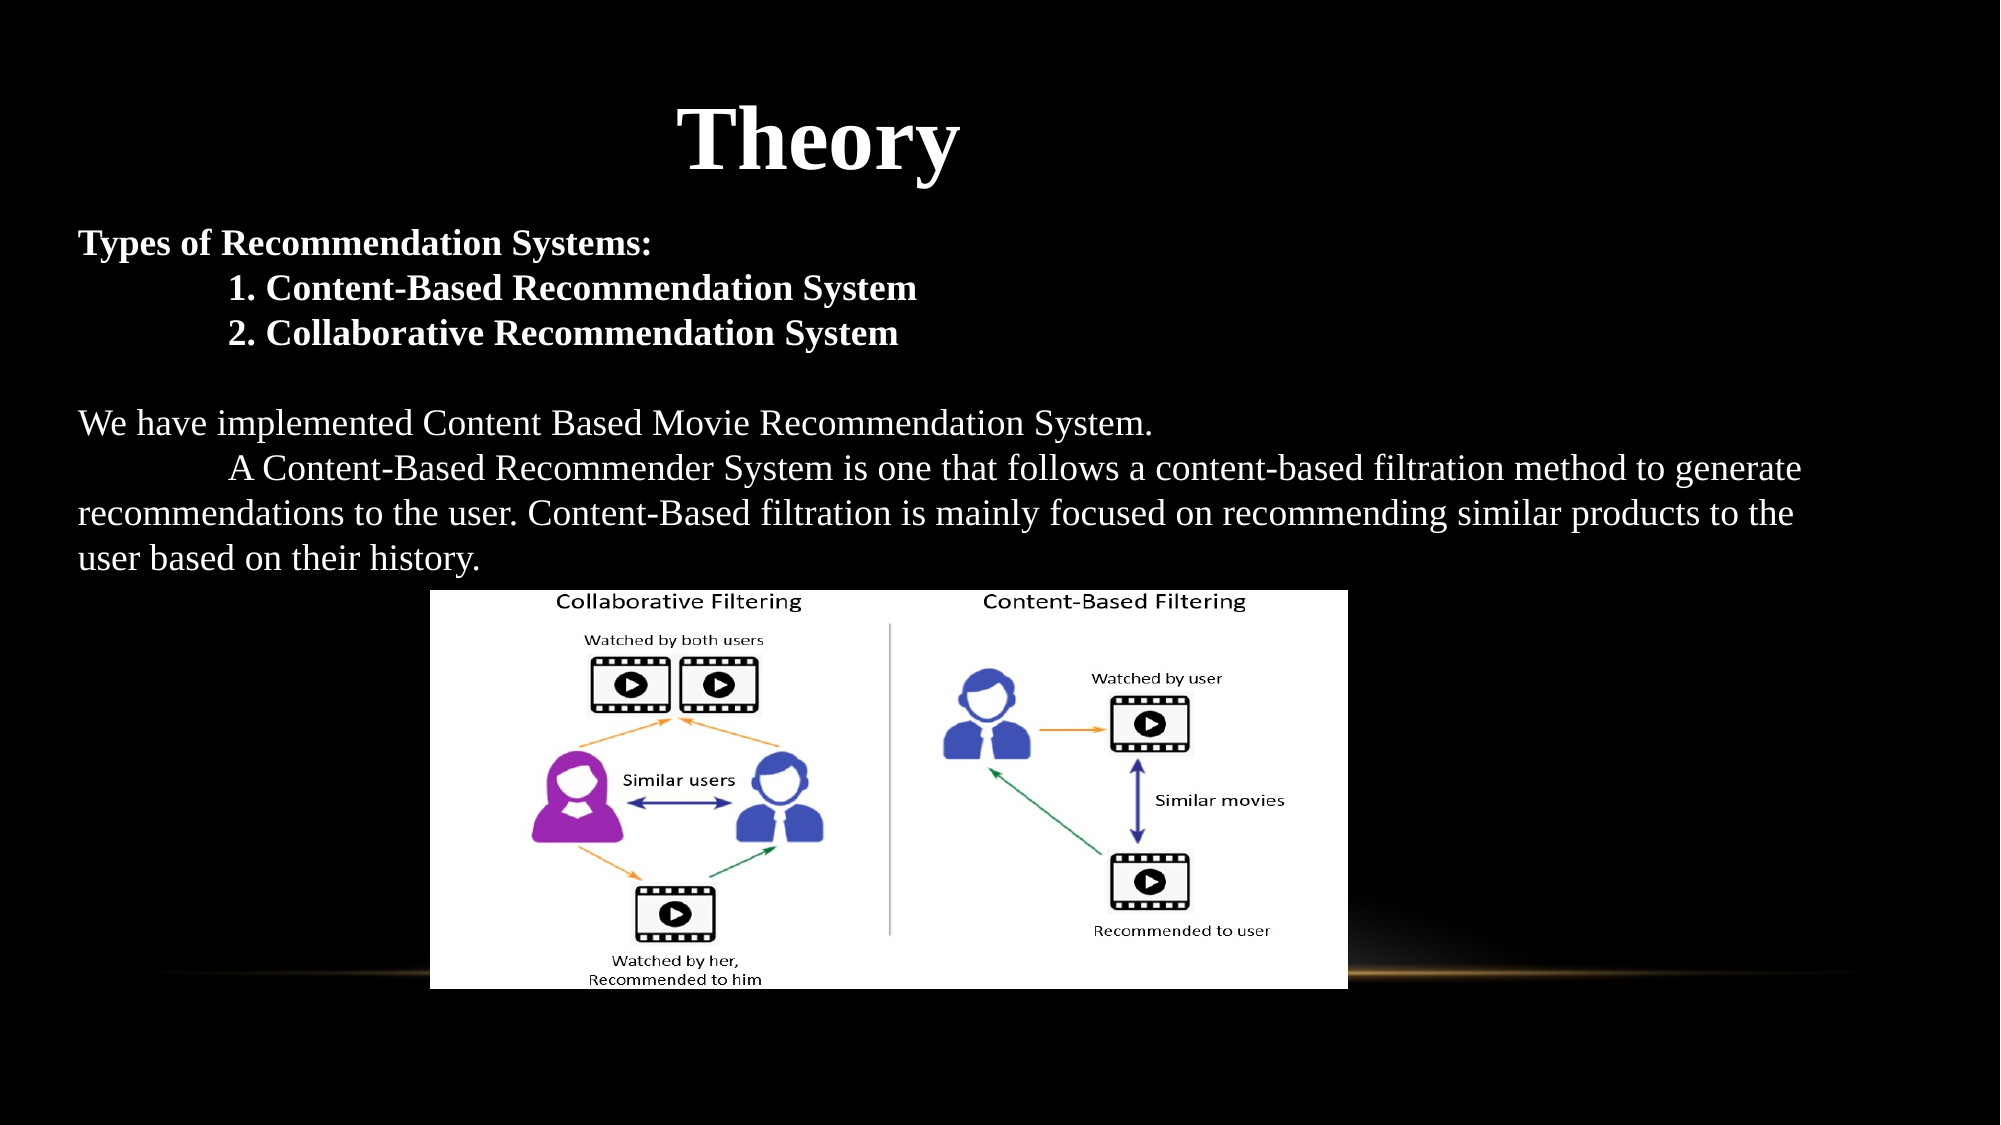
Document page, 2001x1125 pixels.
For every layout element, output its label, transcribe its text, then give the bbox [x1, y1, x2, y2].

picture [0, 0, 2000, 1125]
text_box Theory Types of Recommendation Systems: 1. Content-Based Recommendation System 2. Collaborative Recommendation System We have implemented Content Based Movie Recommendation System. A Content-Based Recommender System is one that follows a content-based filtration method to generate recommendations to the user. Content-Based filtration is mainly focused on recommending similar products to the user based on their history. [63, 70, 1867, 586]
